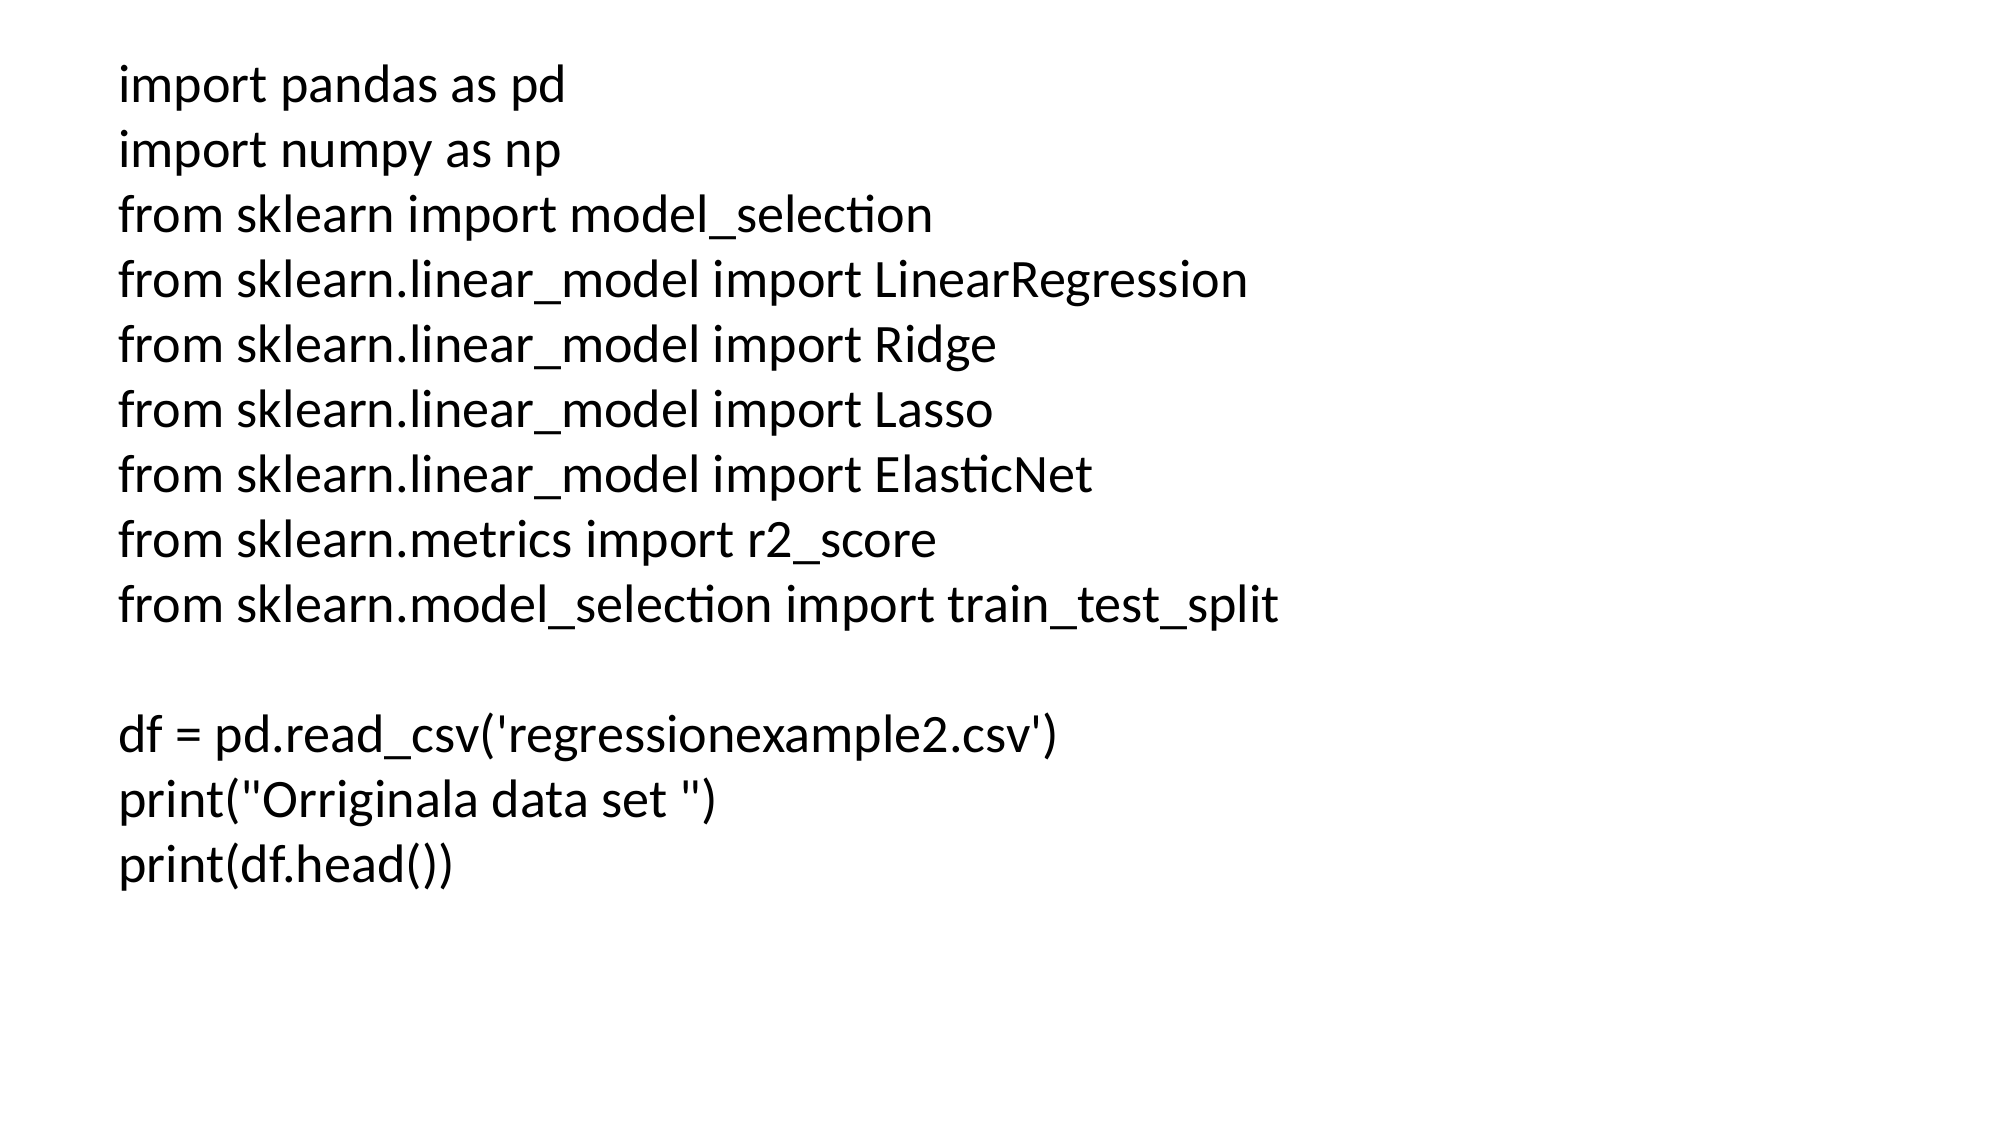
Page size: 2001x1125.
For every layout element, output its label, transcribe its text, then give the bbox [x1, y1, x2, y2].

text_box import pandas as pd import numpy as np from sklearn import model_selection from sklearn.linear_model import LinearRegression from sklearn.linear_model import Ridge from sklearn.linear_model import Lasso from sklearn.linear_model import ElasticNet from sklearn.metrics import r2_score from sklearn.model_selection import train_test_split df = pd.read_csv('regressionexample2.csv') print("Orriginala data set ") print(df.head()) [103, 41, 1510, 901]
